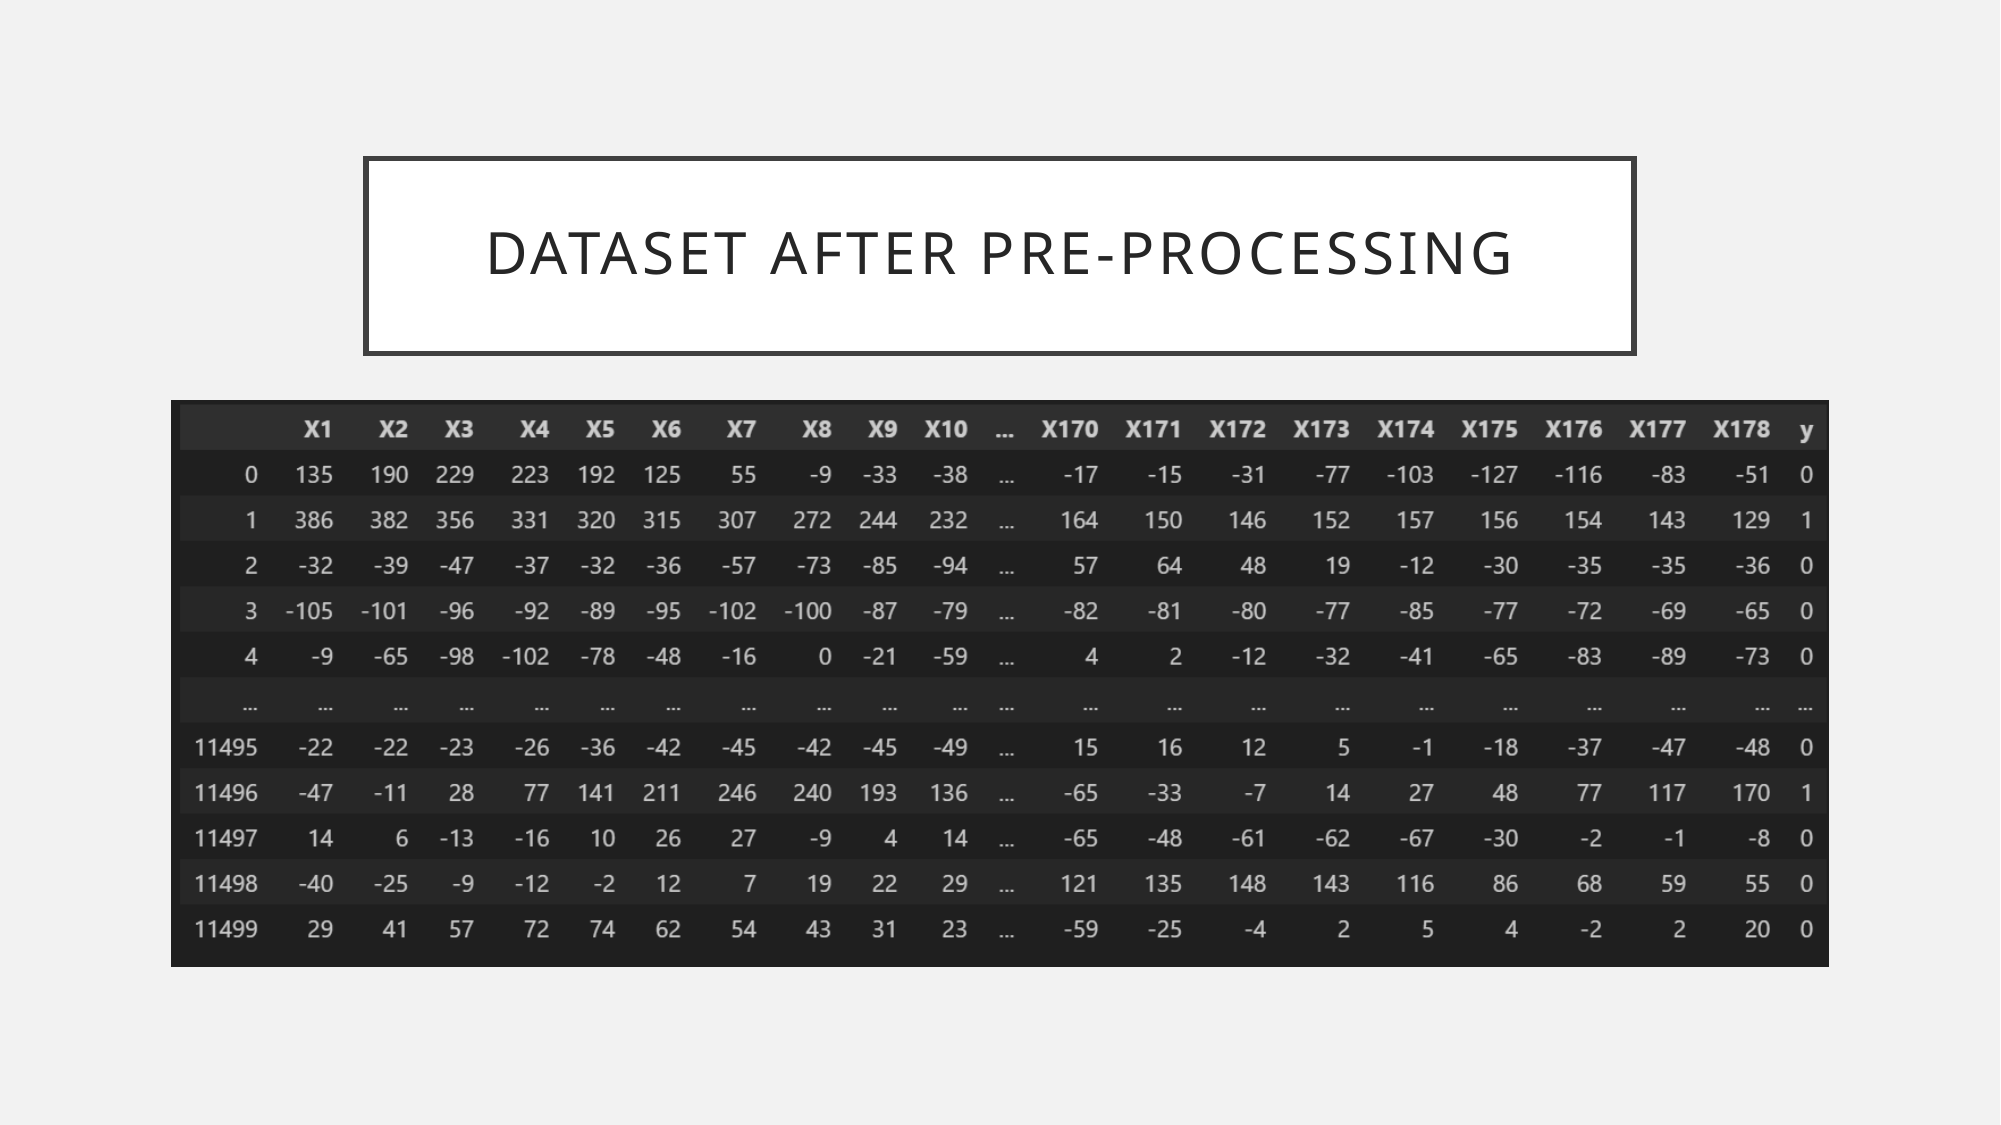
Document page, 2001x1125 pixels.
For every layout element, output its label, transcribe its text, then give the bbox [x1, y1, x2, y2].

title Dataset after pre-processing [363, 156, 1637, 356]
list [171, 400, 1829, 967]
